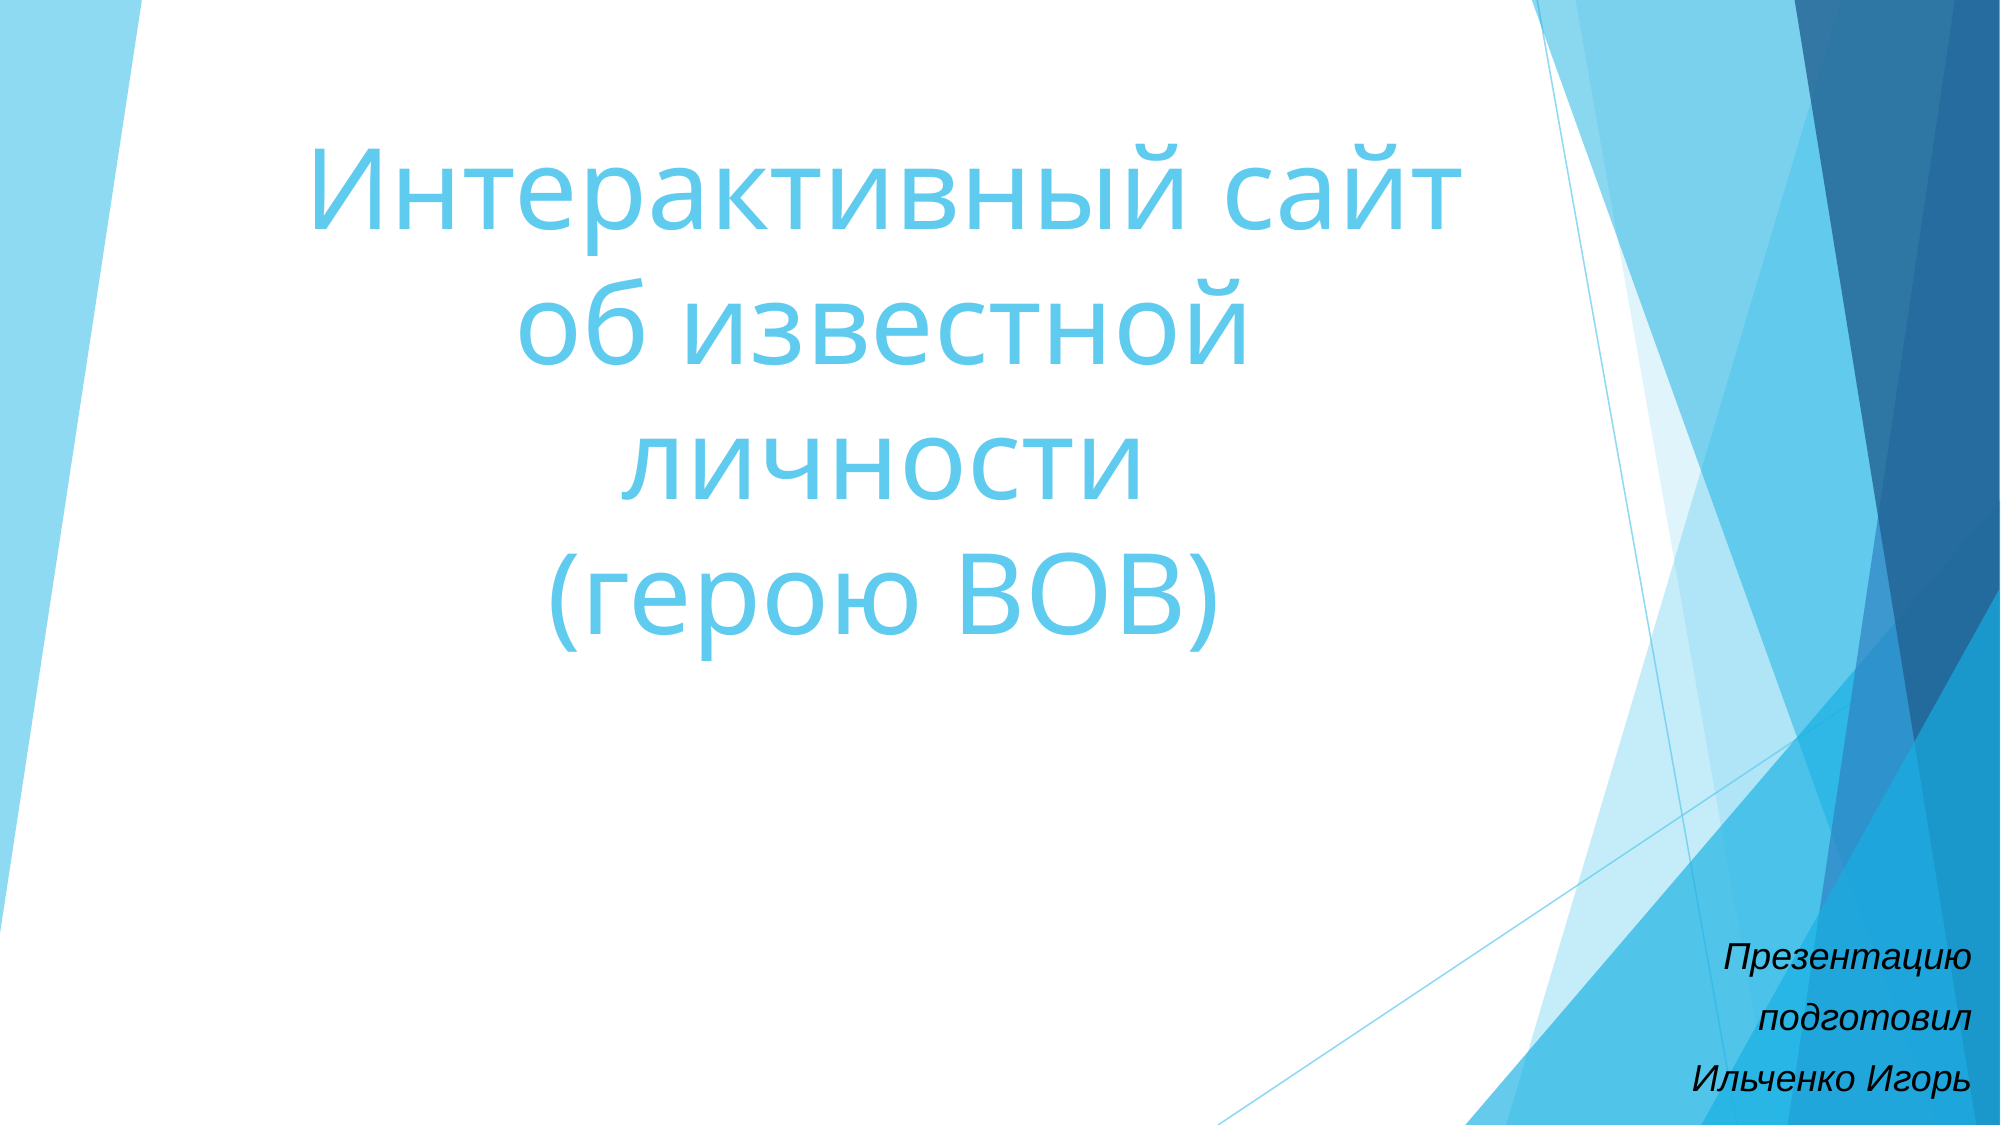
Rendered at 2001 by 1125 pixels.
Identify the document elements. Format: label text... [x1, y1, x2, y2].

subtitle Презентацию подготовил Ильченко Игорь [1661, 929, 1988, 1110]
title Интерактивный сайт об известной личности (герою ВОВ) [247, 267, 1522, 665]
